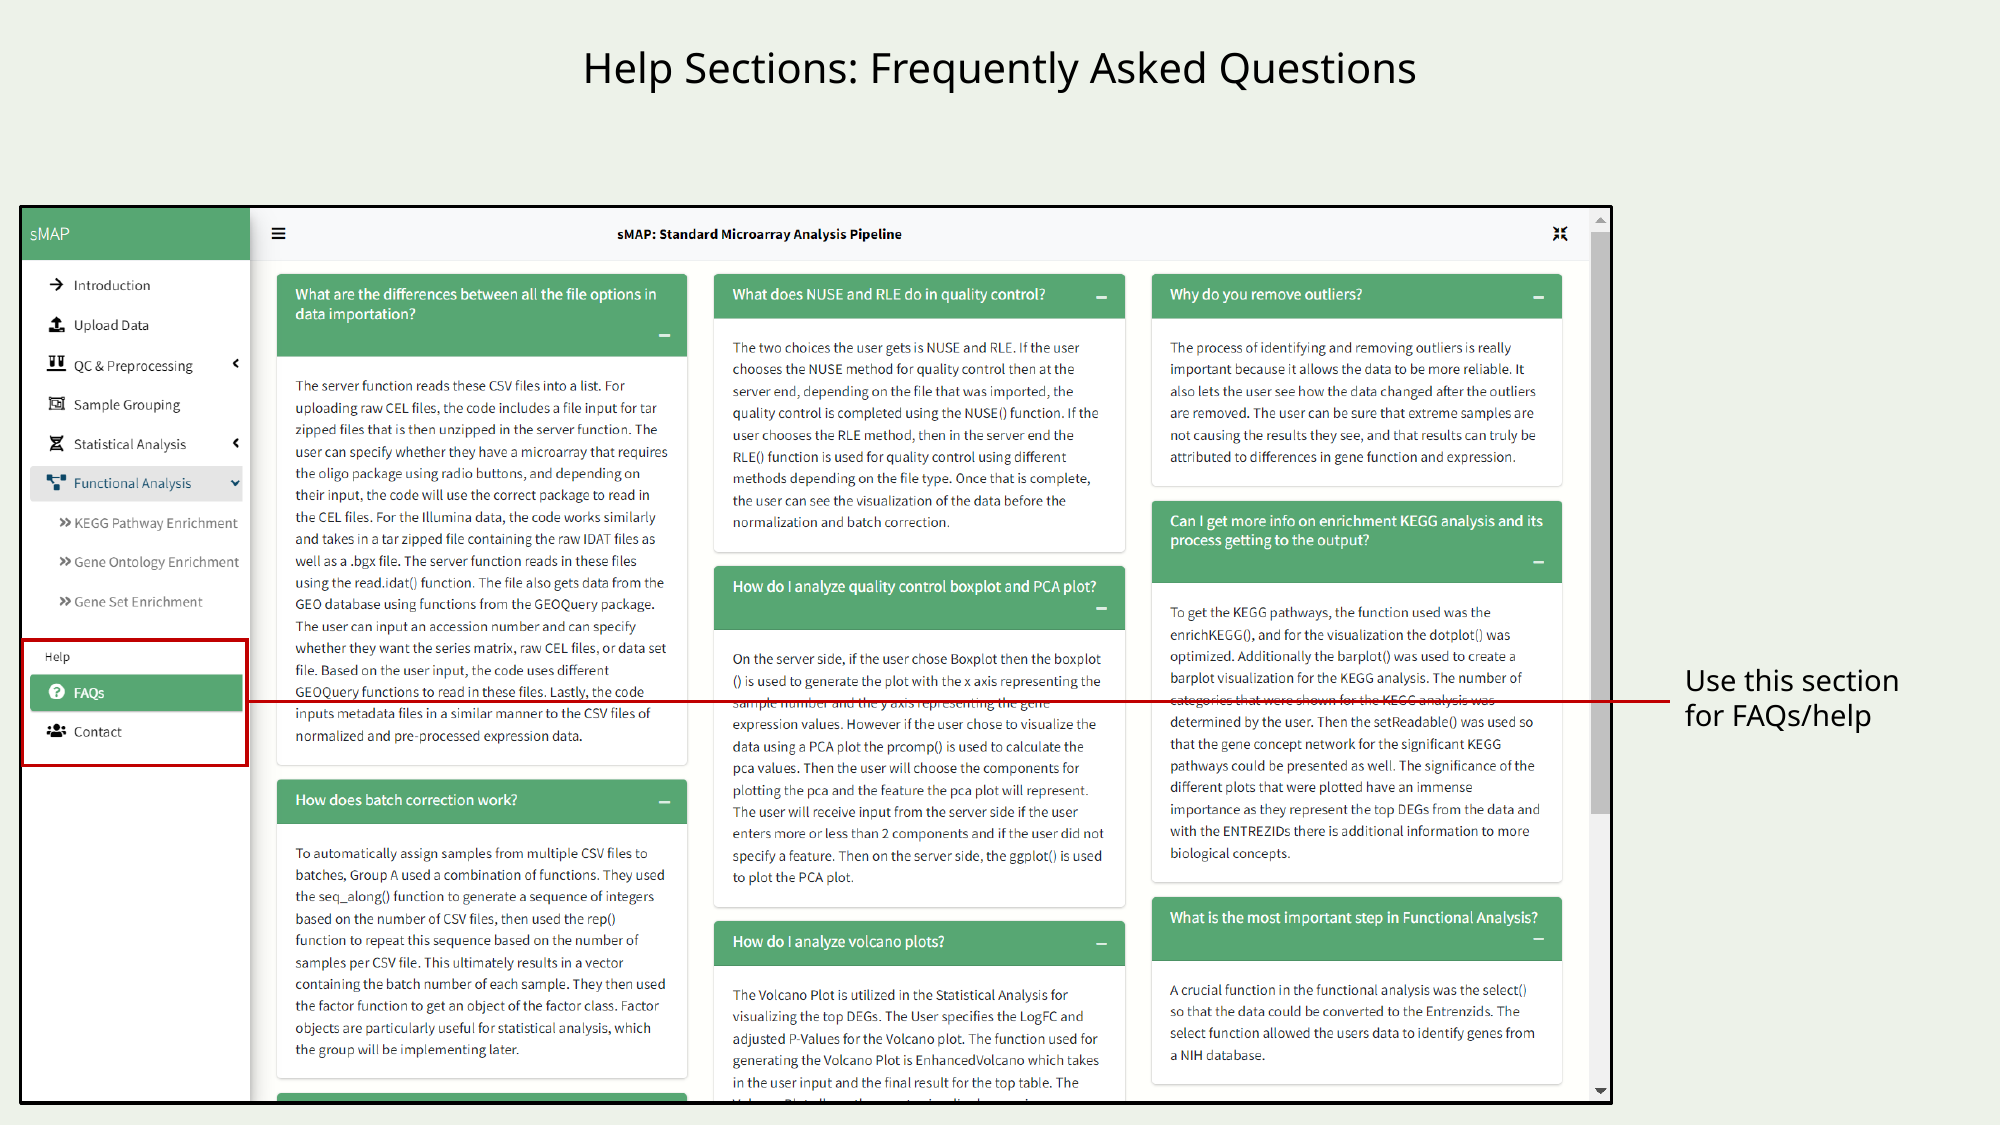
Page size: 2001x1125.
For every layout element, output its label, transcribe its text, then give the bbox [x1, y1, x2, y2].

picture [22, 208, 1611, 1102]
text_box Help Sections: Frequently Asked Questions [22, 34, 1978, 100]
text_box Use this section for FAQs/help [1670, 654, 1945, 740]
